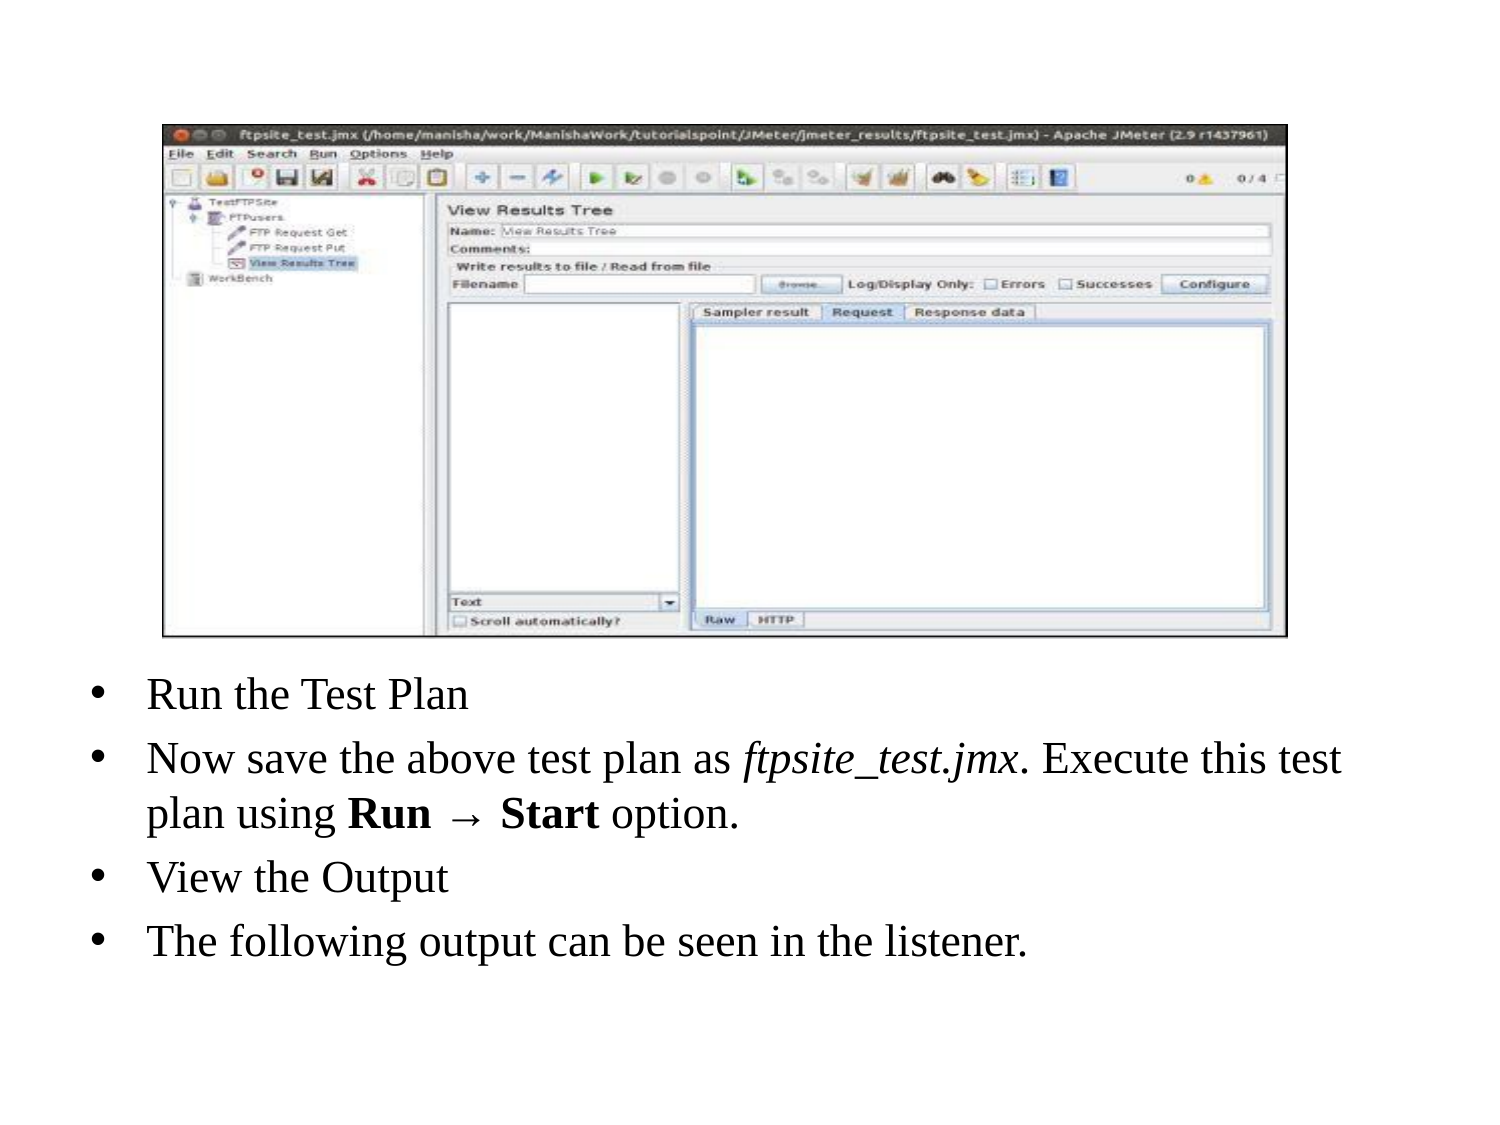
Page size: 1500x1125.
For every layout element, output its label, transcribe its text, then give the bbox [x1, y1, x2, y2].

picture [162, 124, 1288, 640]
list Run the Test Plan Now save the above test plan as ftpsite_test.jmx. Execute this test plan using Run → Start option. View the Output The following output can be seen in the listener. [75, 99, 1425, 1005]
